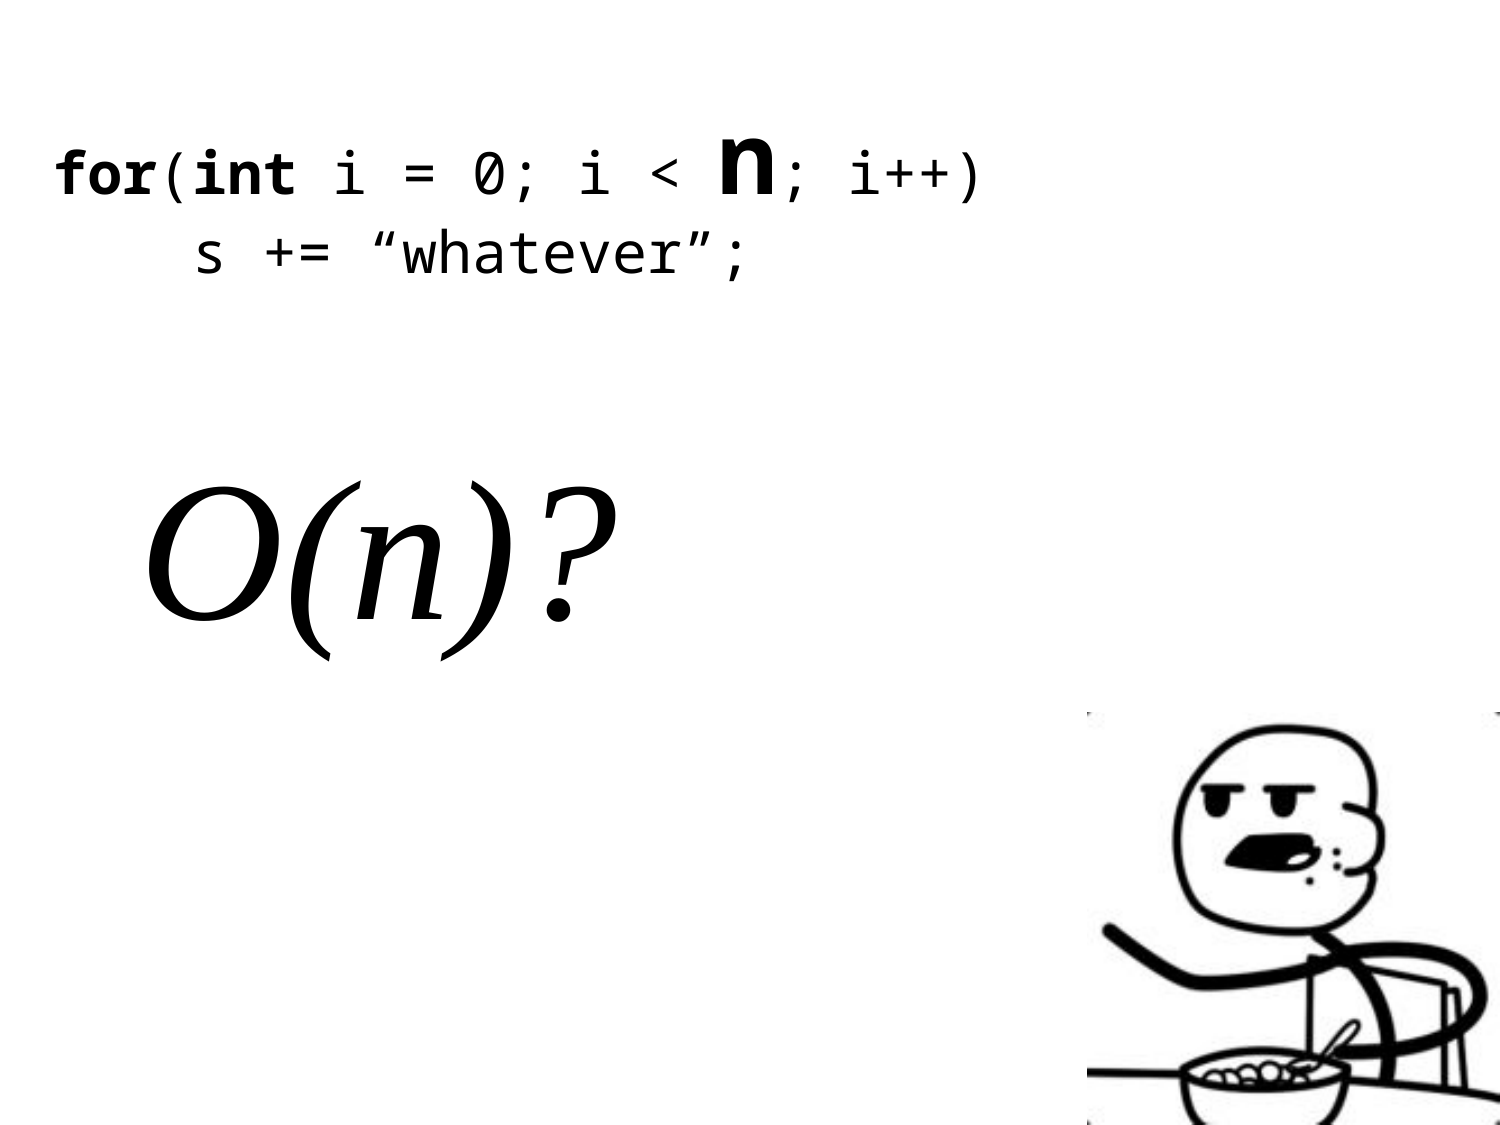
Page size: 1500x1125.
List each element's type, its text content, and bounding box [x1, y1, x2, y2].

picture [1087, 712, 1500, 1125]
text_box O(n)? [125, 412, 838, 668]
text_box for(int i = 0; i < n; i++) s += “whatever”; [37, 87, 1150, 293]
